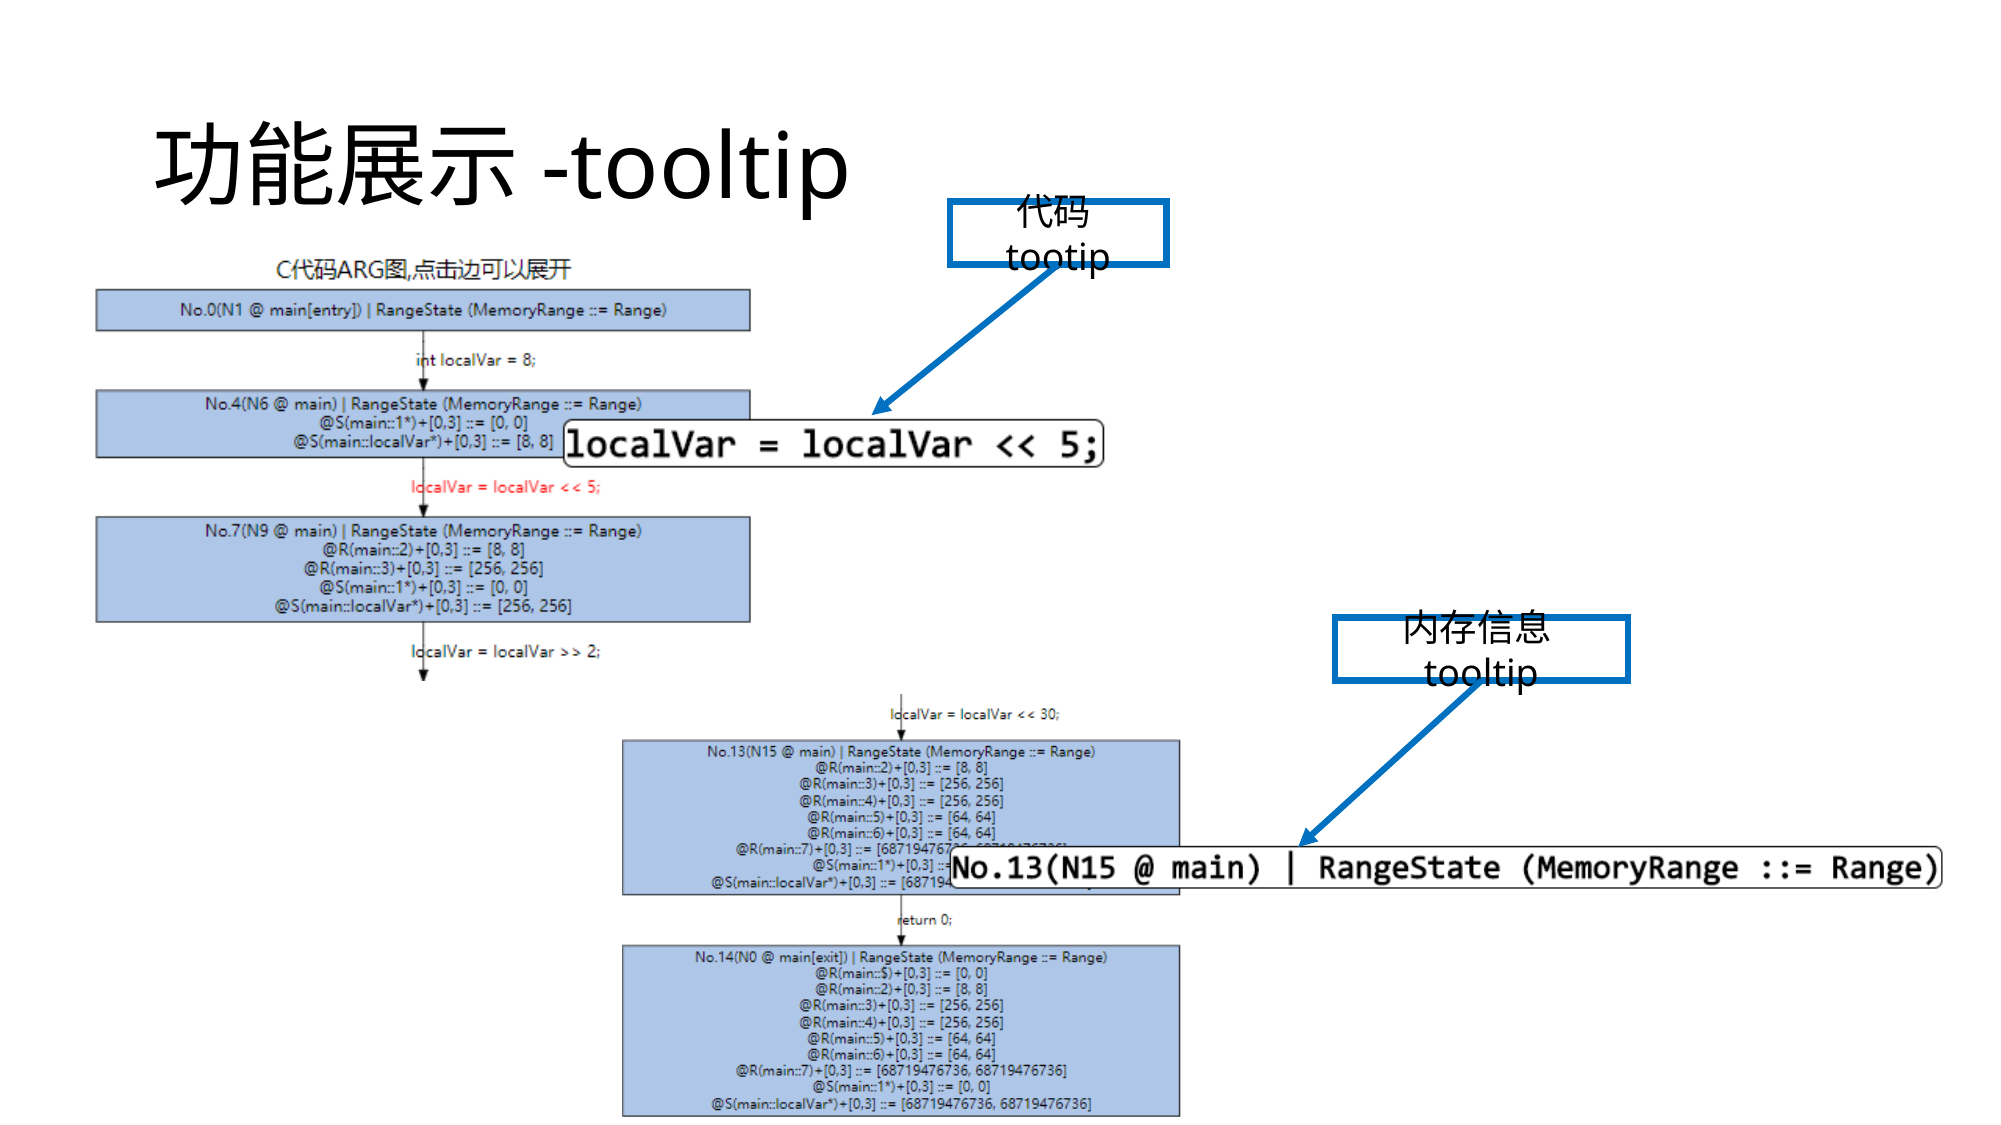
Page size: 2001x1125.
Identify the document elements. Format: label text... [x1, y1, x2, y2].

title 功能展示-tooltip [137, 59, 1863, 278]
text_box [871, 264, 1059, 416]
picture [77, 225, 1167, 681]
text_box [1298, 680, 1482, 848]
text_box 内存信息tooltip [1334, 616, 1629, 682]
text_box 代码tootip [949, 200, 1168, 266]
picture [621, 694, 1948, 1125]
